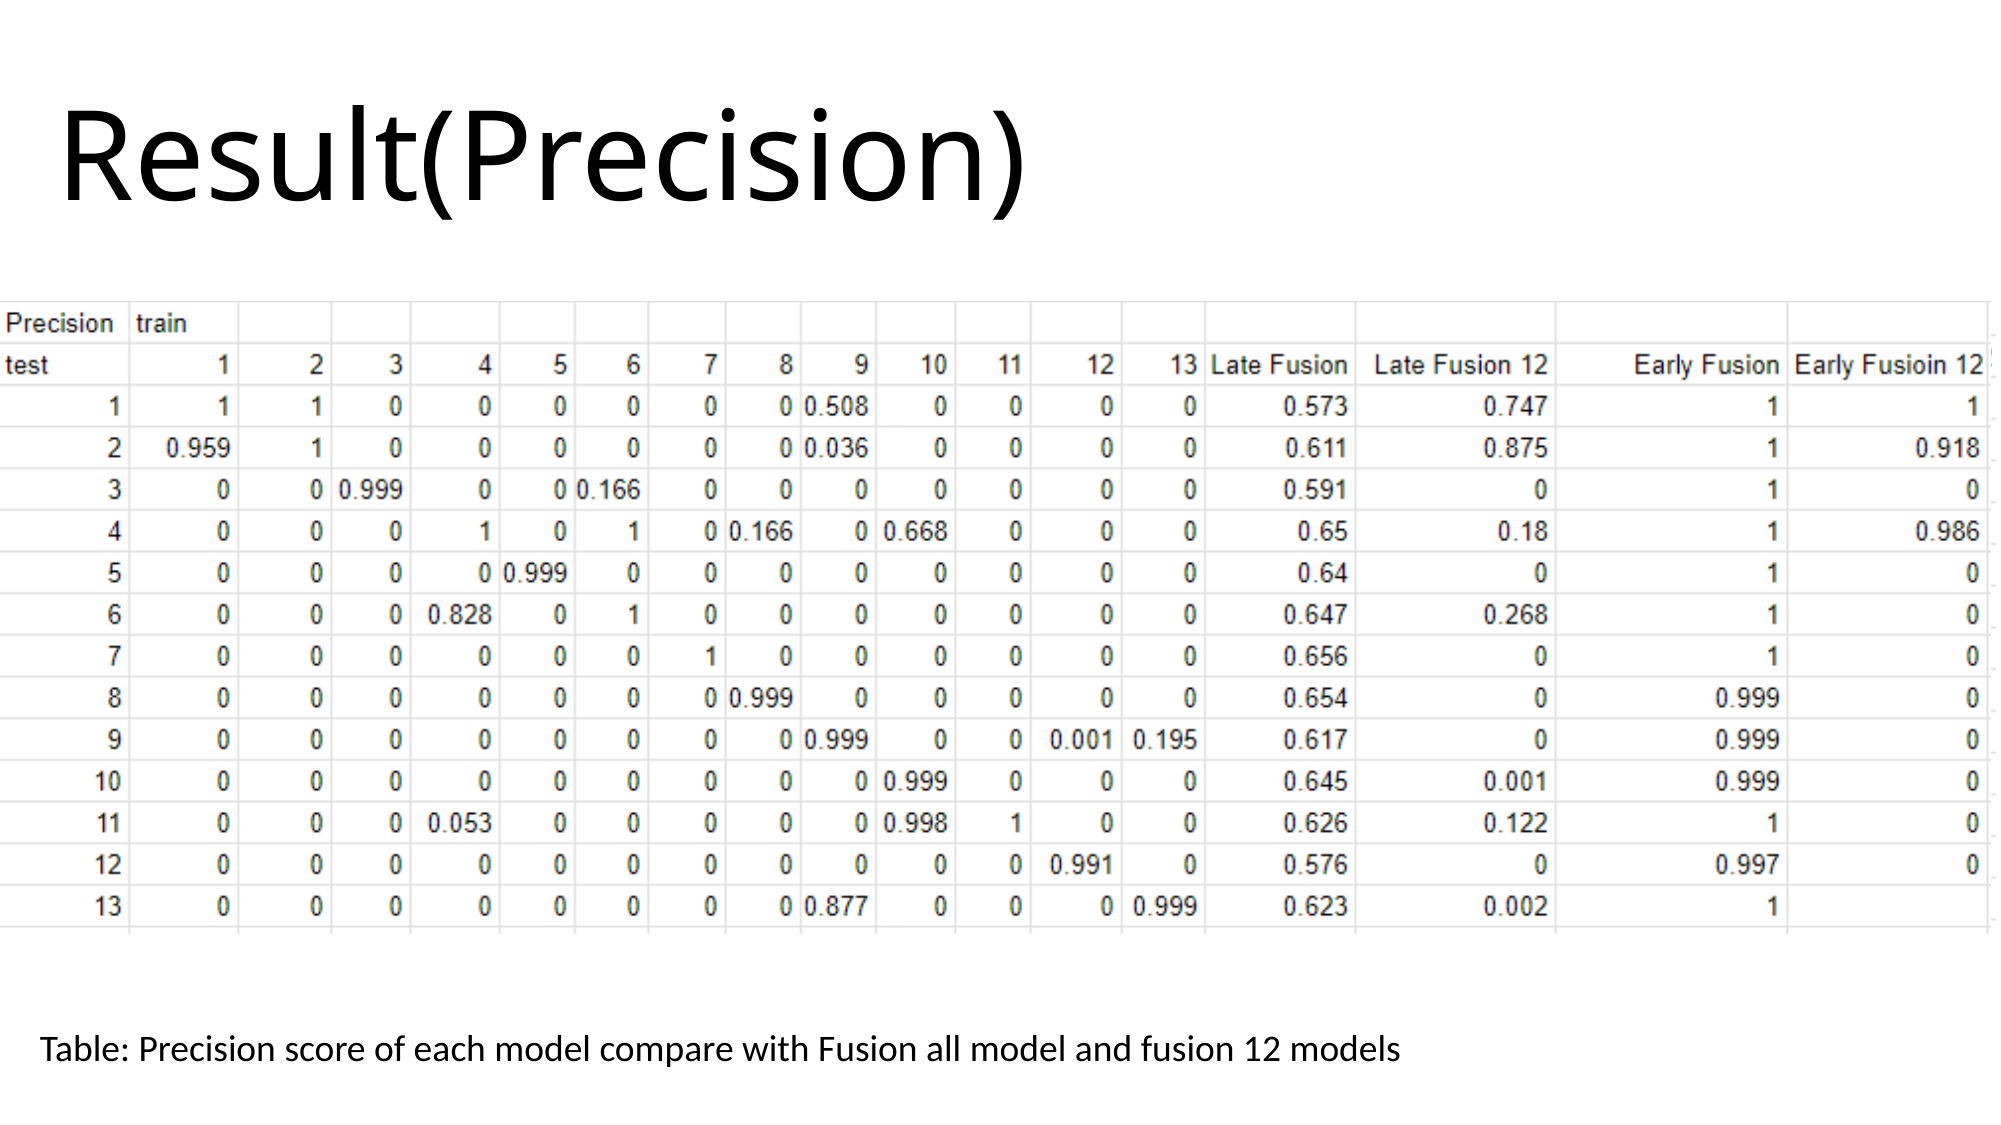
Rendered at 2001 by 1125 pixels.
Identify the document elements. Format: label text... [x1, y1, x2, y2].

text_box Table: Precision score of each model compare with Fusion all model and fusion 12 models [24, 1021, 1750, 1095]
text_box Result(Precision) [0, 17, 1405, 236]
picture [0, 301, 1996, 934]
